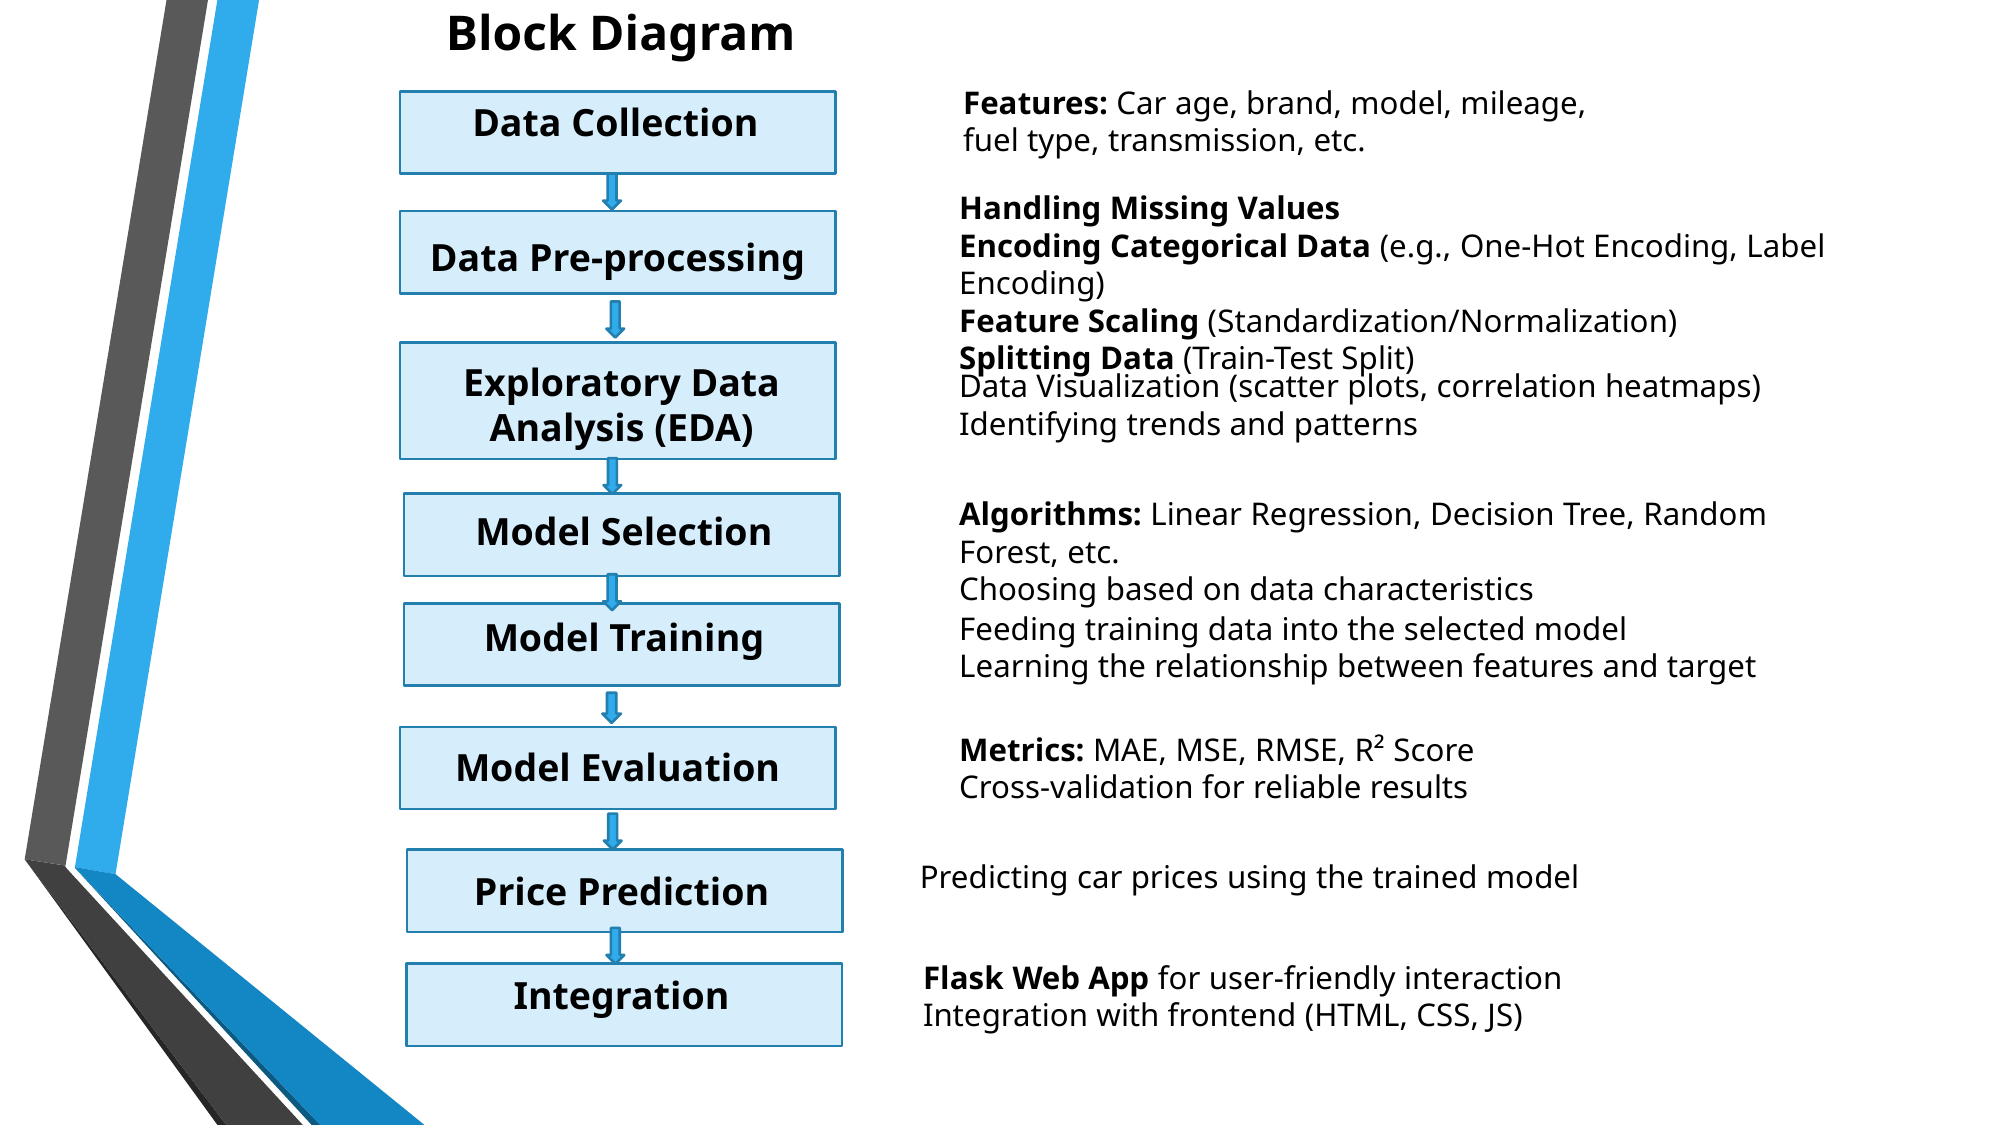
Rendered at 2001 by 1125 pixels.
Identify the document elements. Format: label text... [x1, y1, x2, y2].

text_box [601, 572, 623, 612]
text_box [406, 903, 844, 933]
text_box [601, 691, 623, 724]
text_box Data Pre-processing [399, 226, 836, 287]
text_box Flask Web App for user-friendly interaction Integration with frontend (HTML, CSS, JS) [833, 950, 1578, 1041]
text_box [605, 300, 626, 339]
text_box [601, 172, 623, 211]
text_box Block Diagram [430, 0, 811, 68]
text_box Features: Car age, brand, model, mileage, fuel type, transmission, etc. [873, 75, 1635, 181]
text_box Data Collection [399, 91, 832, 197]
text_box [399, 210, 837, 295]
text_box Model Selection [406, 500, 842, 561]
text_box Data Visualization (scatter plots, correlation heatmaps) Identifying trends and patterns [869, 358, 1870, 449]
text_box [605, 926, 626, 965]
text_box [399, 726, 837, 810]
text_box Predicting car prices using the trained model [829, 850, 1594, 903]
text_box Integration [408, 964, 833, 1024]
text_box [406, 848, 844, 860]
text_box [403, 602, 841, 687]
text_box [602, 456, 623, 495]
text_box Exploratory Data Analysis (EDA) [403, 351, 840, 457]
text_box [405, 962, 843, 1047]
text_box Model Training [406, 606, 842, 667]
text_box [403, 492, 841, 577]
text_box [399, 90, 837, 175]
text_box Model Evaluation [399, 736, 836, 797]
text_box Metrics: MAE, MSE, RMSE, R² Score Cross-validation for reliable results [869, 722, 1870, 813]
text_box [399, 341, 837, 460]
text_box Price Prediction [403, 860, 840, 921]
text_box Handling Missing Values Encoding Categorical Data (e.g., One-Hot Encoding, Label Encoding) Feature Scaling (Standardization/Normalization) Splitting Data (Train-Test Split) [869, 181, 1983, 384]
text_box Feeding training data into the selected model Learning the relationship between features and target [869, 601, 1870, 692]
text_box Algorithms: Linear Regression, Decision Tree, Random Forest, etc. Choosing based on data characteristics [869, 487, 1870, 601]
text_box [602, 812, 623, 851]
